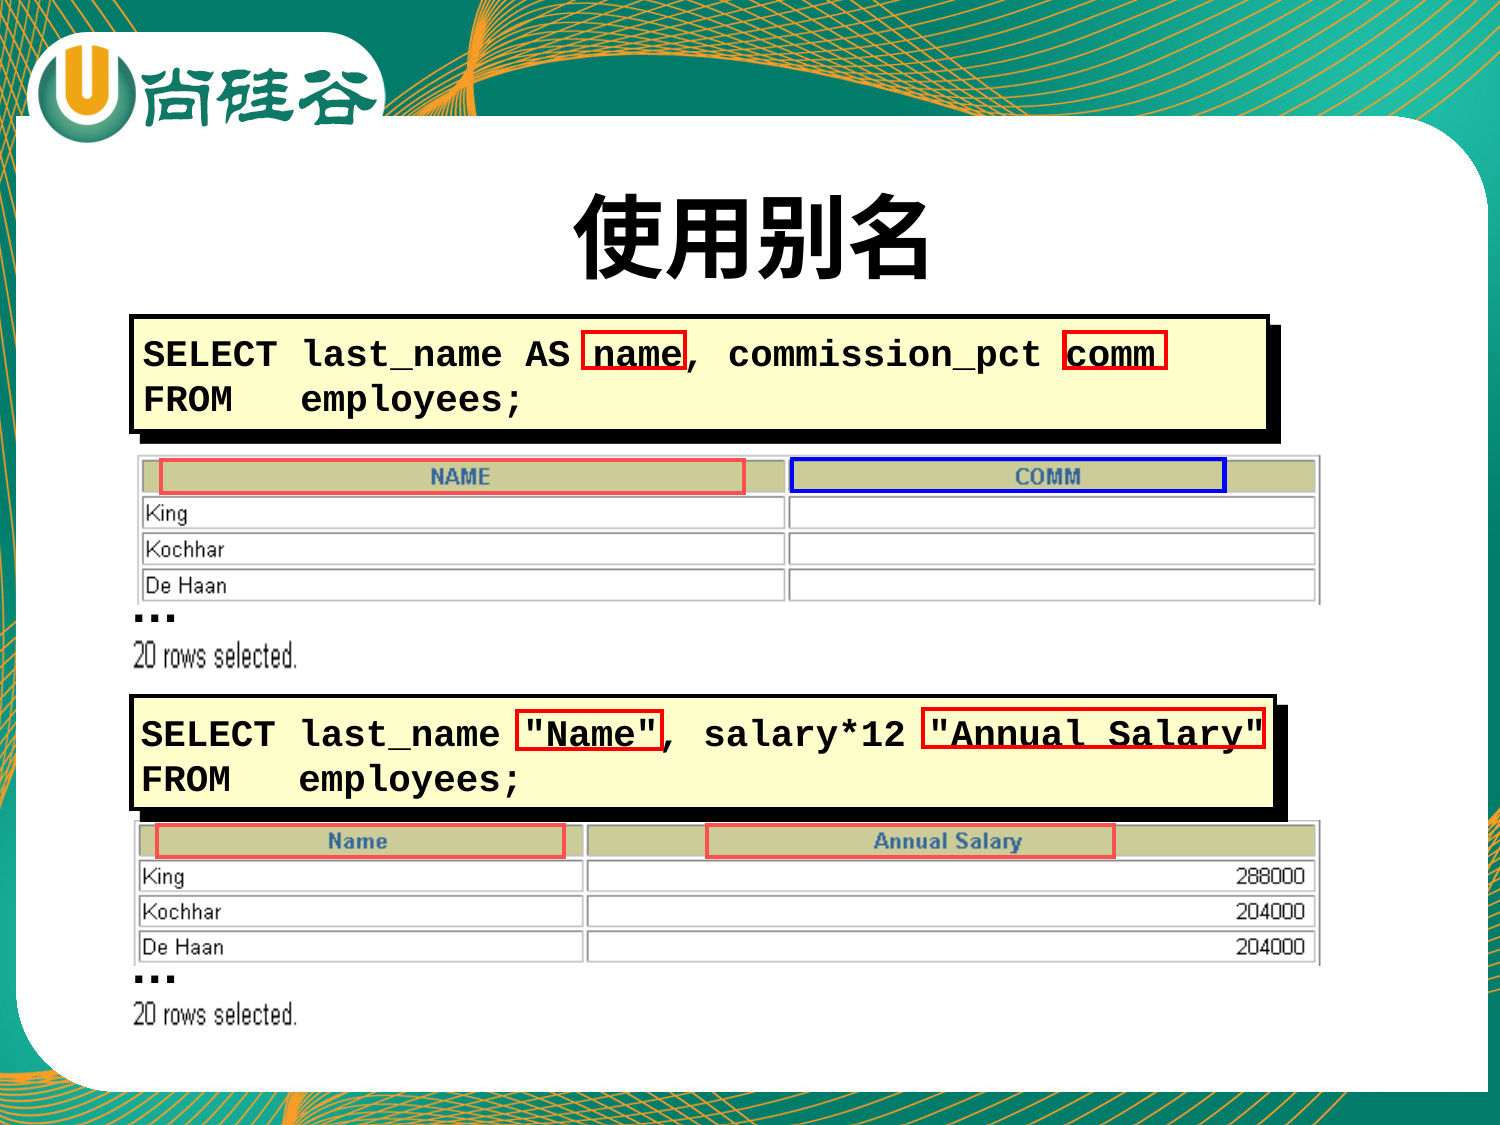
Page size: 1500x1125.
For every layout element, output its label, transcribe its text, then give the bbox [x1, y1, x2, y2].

text_box [922, 709, 1265, 748]
title 使用别名 [125, 172, 1388, 409]
text_box … [127, 970, 188, 995]
text_box [1064, 332, 1167, 368]
text_box SELECT last_name "Name", salary*12 "Annual Salary" FROM employees; [125, 709, 1182, 800]
text_box … [127, 608, 188, 634]
text_box [966, 409, 1268, 432]
text_box [131, 696, 1276, 809]
text_box [516, 711, 662, 750]
picture [0, 0, 1500, 1125]
text_box [583, 332, 685, 368]
text_box SELECT last_name AS name, commission_pct comm FROM employees; [127, 314, 966, 434]
